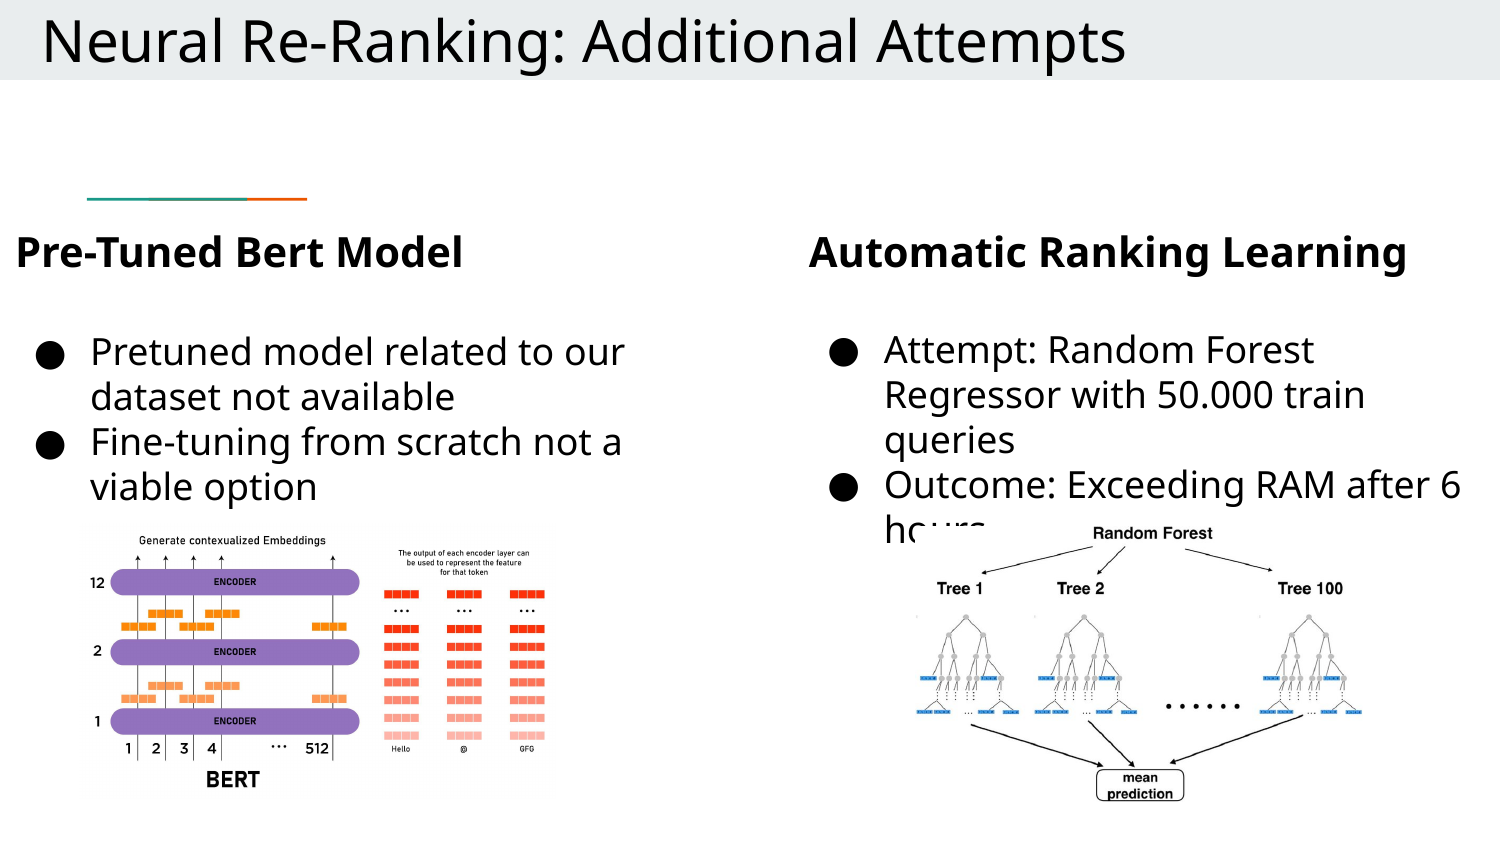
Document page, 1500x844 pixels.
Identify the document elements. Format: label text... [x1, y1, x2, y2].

text_box Neural Re-Ranking: Additional Attempts [26, 0, 1325, 79]
picture [78, 523, 557, 800]
text_box Pre-Tuned Bert Model Pretuned model related to our dataset not available Fine-tuning from scratch not a viable option [0, 210, 703, 524]
picture [915, 526, 1364, 802]
text_box Automatic Ranking Learning Attempt: Random Forest Regressor with 50.000 train queries Outcome: Exceeding RAM after 6 hours [793, 210, 1497, 566]
